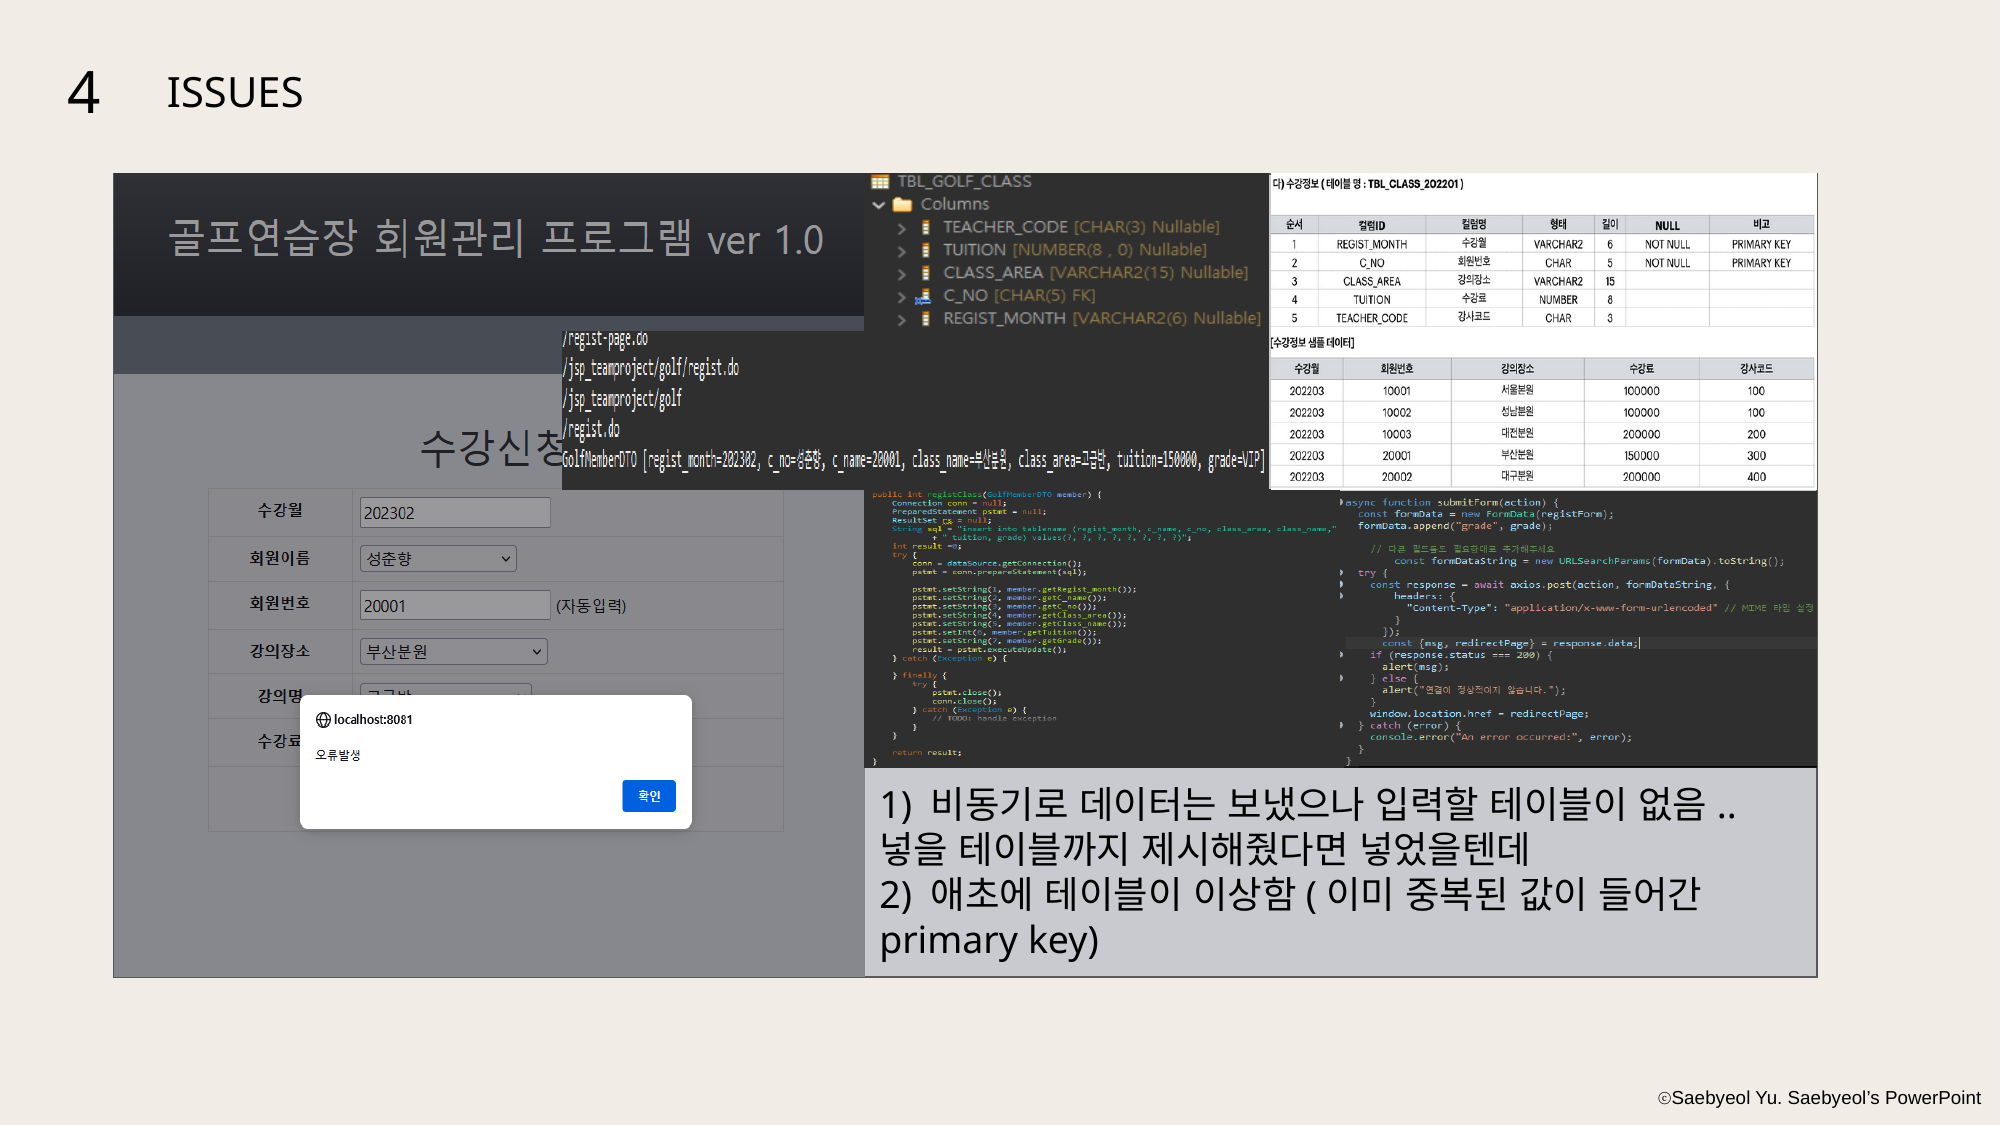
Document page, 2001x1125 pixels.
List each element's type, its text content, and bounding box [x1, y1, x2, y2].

text_box 1) 비동기로 데이터는 보냈으나 입력할 테이블이 없음.. 넣을 테이블까지 제시해줬다면 넣었을텐데 2) 애초에 테이블이 이상함(이미 중복된 값이 들어간 primary key) [865, 773, 1817, 969]
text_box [53, 47, 779, 134]
picture [114, 173, 1817, 977]
text_box [113, 173, 1818, 978]
